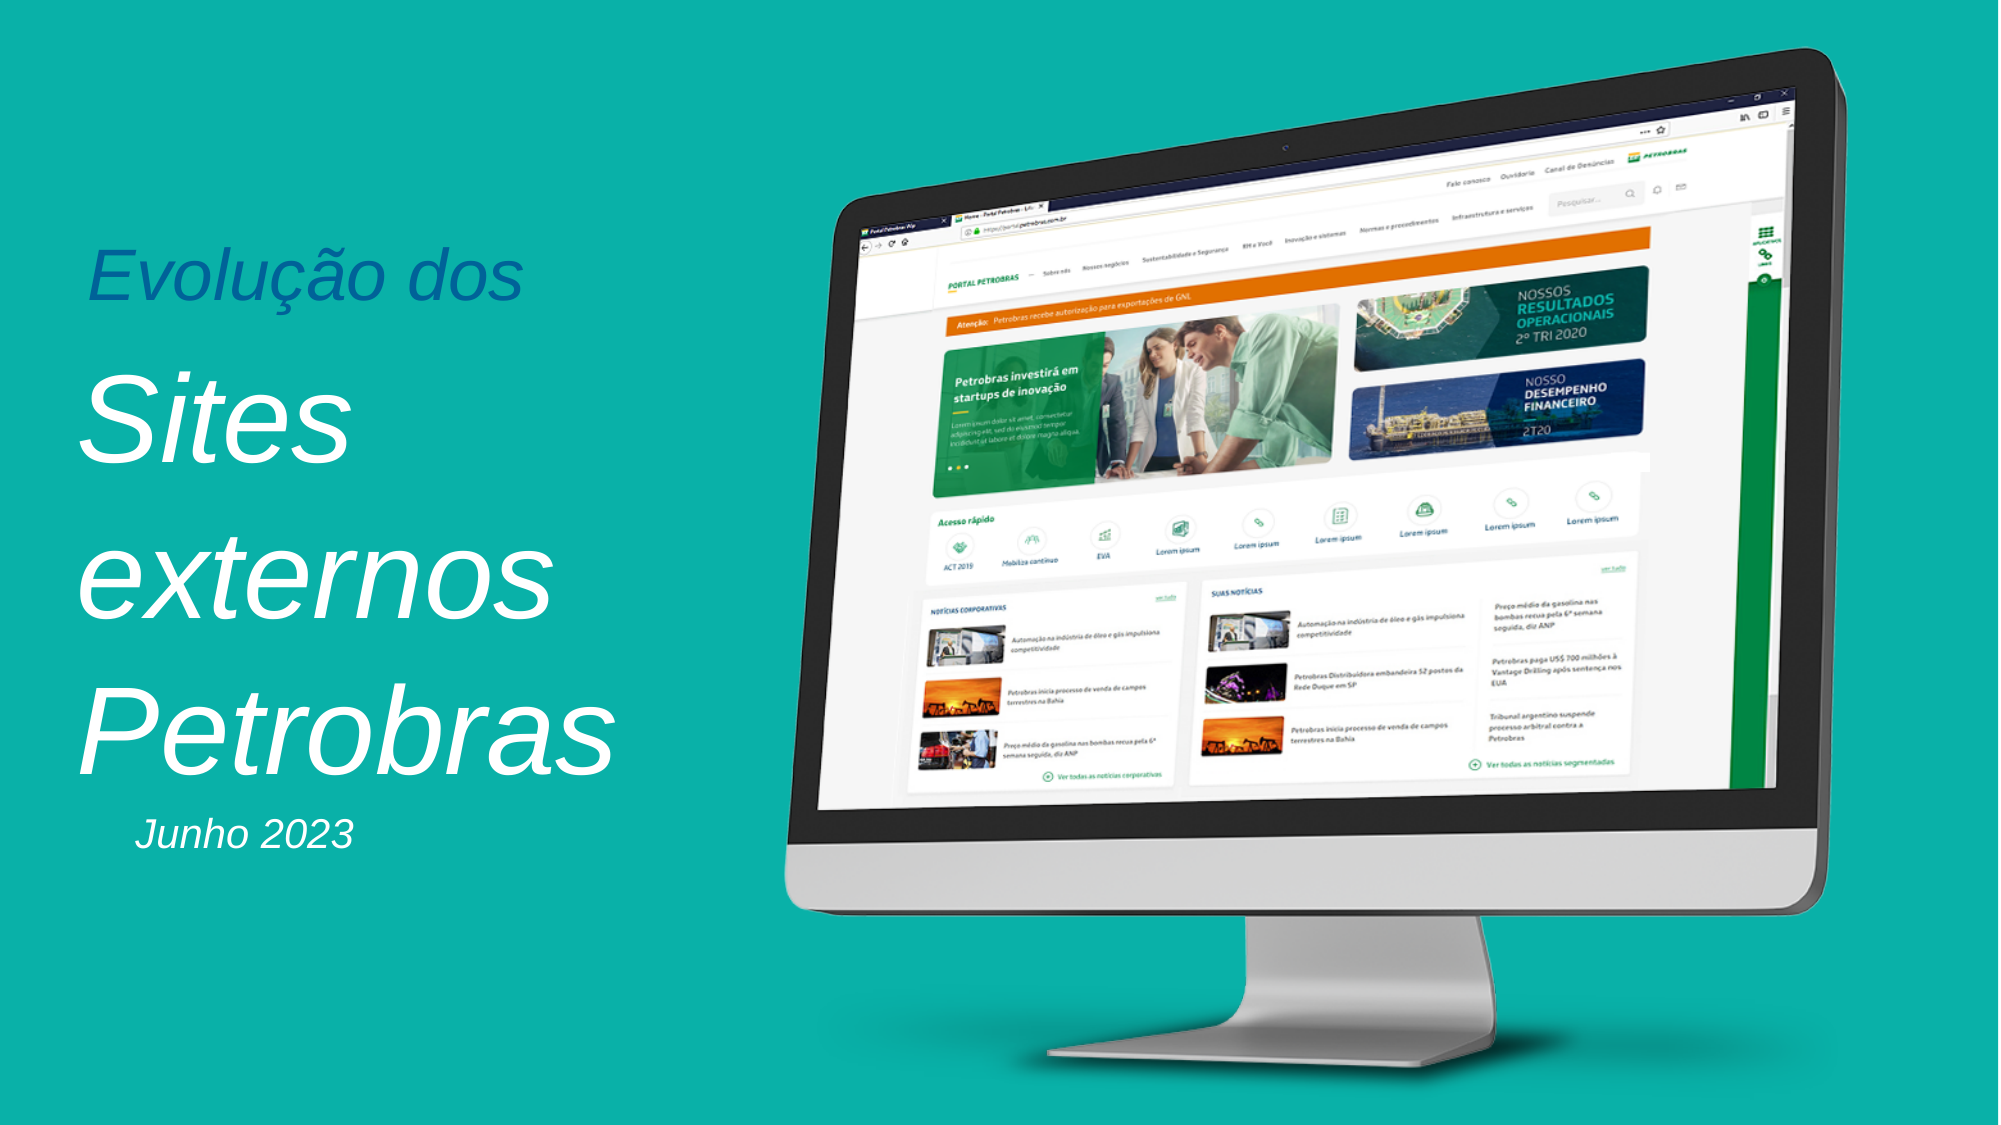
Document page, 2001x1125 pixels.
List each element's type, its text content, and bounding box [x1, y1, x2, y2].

text_box [0, 0, 1999, 1125]
picture [784, 46, 1849, 1100]
text_box Junho 2023 [120, 798, 533, 864]
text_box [61, 220, 779, 605]
